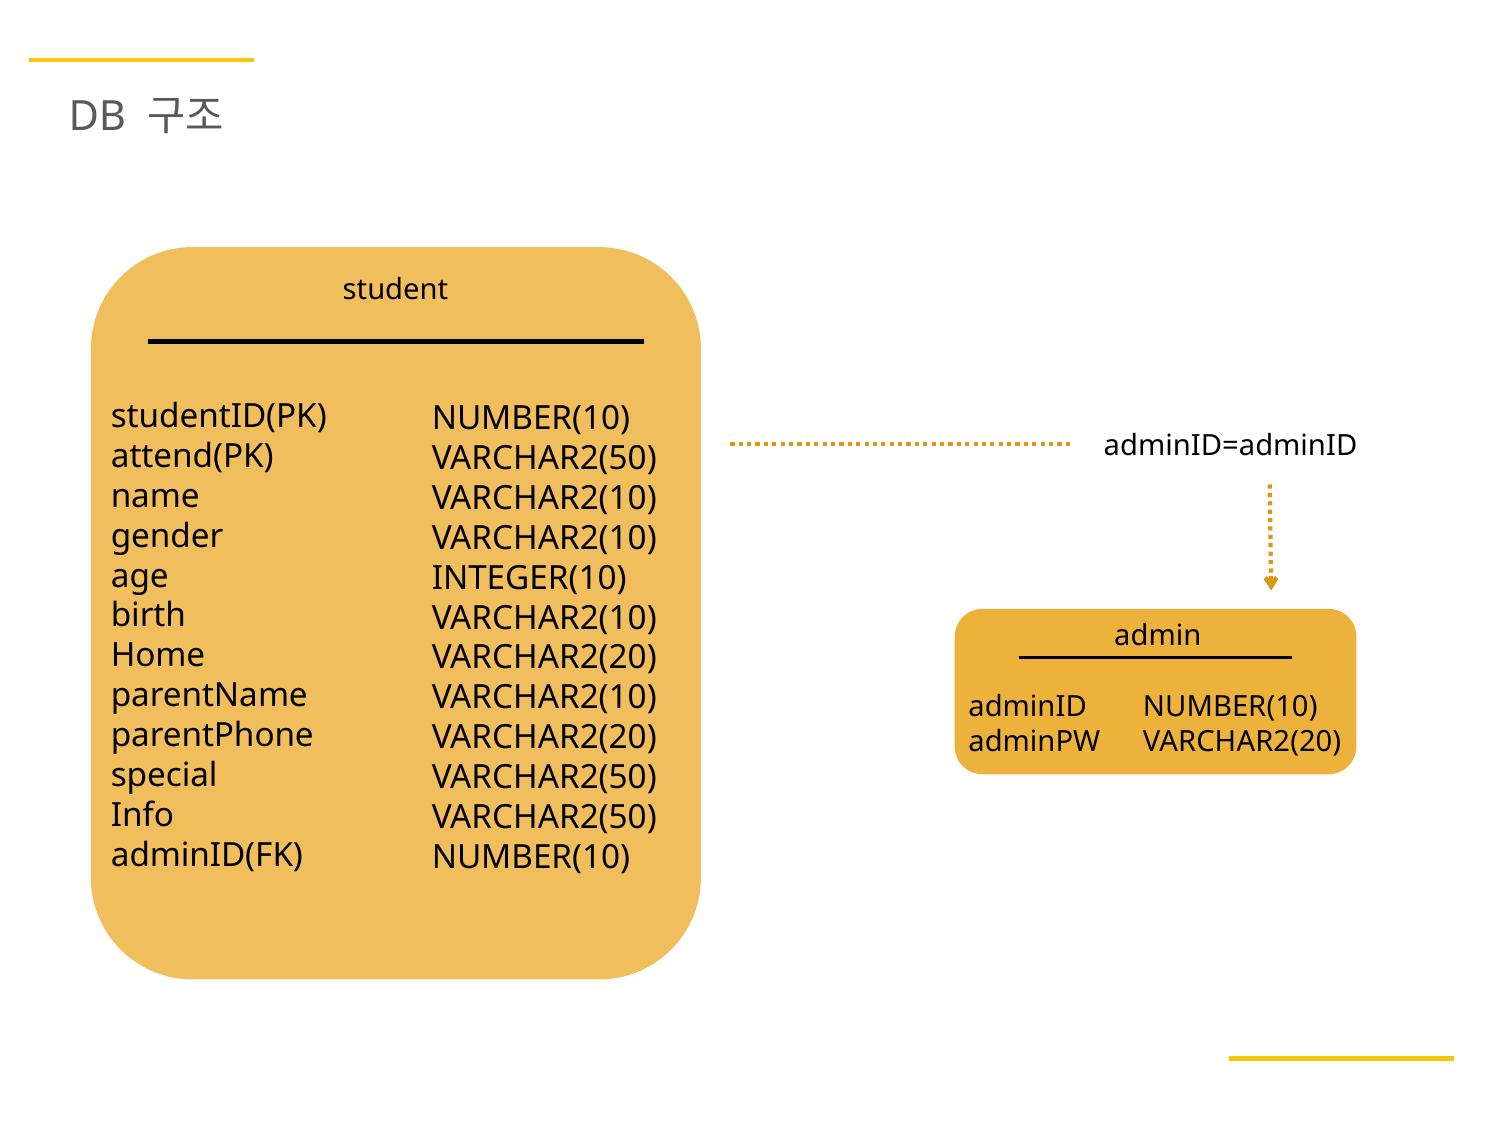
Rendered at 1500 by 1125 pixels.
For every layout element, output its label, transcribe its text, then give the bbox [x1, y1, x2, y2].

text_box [90, 246, 702, 980]
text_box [954, 608, 1357, 775]
text_box DB 구조 [34, 81, 259, 147]
text_box adminID=adminID [1088, 419, 1373, 469]
